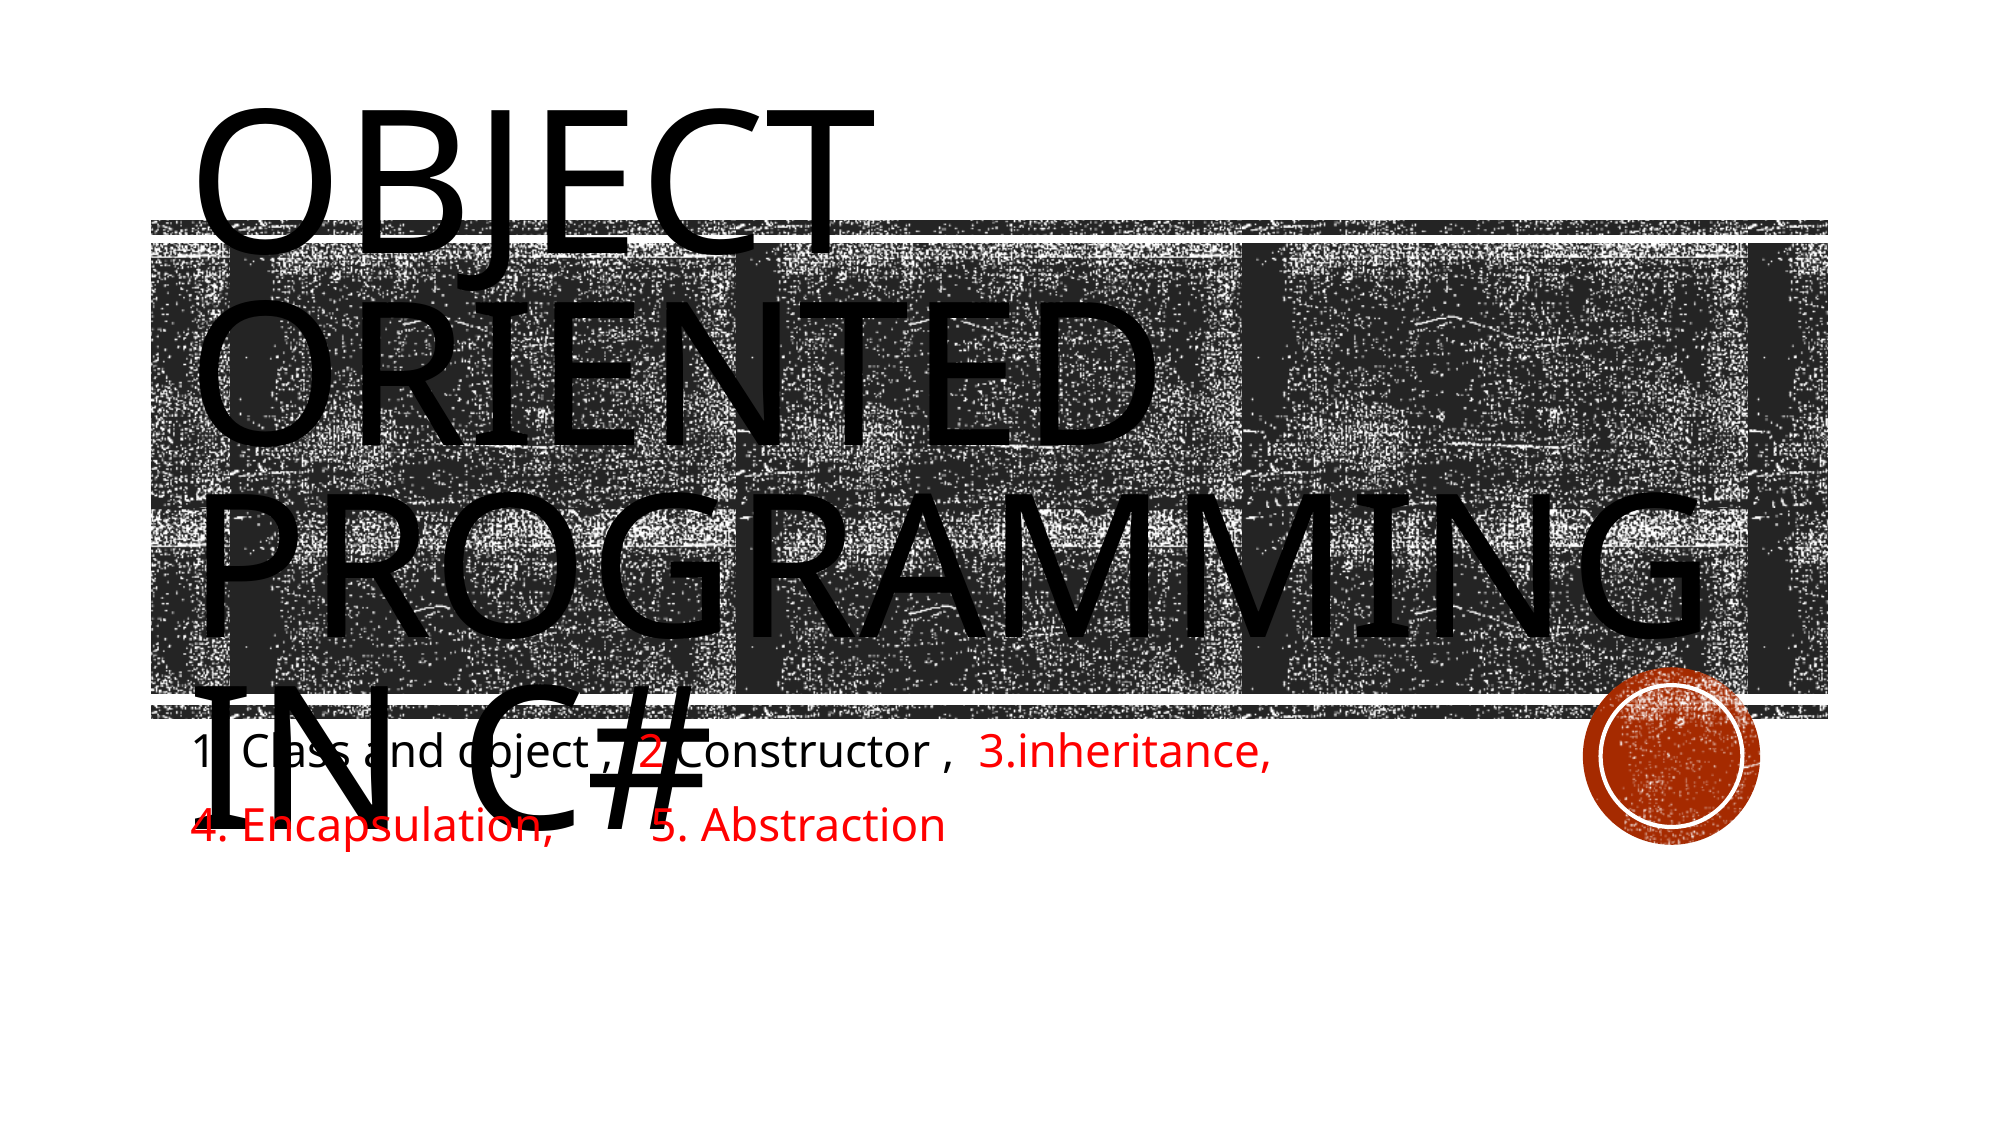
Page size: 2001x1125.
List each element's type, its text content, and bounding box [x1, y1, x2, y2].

title Object oriented programming in c# [172, 234, 1808, 733]
subtitle 1. Class and object , 2.Constructor , 3.inheritance, 4. Encapsulation, 5. Abstraction [175, 720, 1470, 896]
